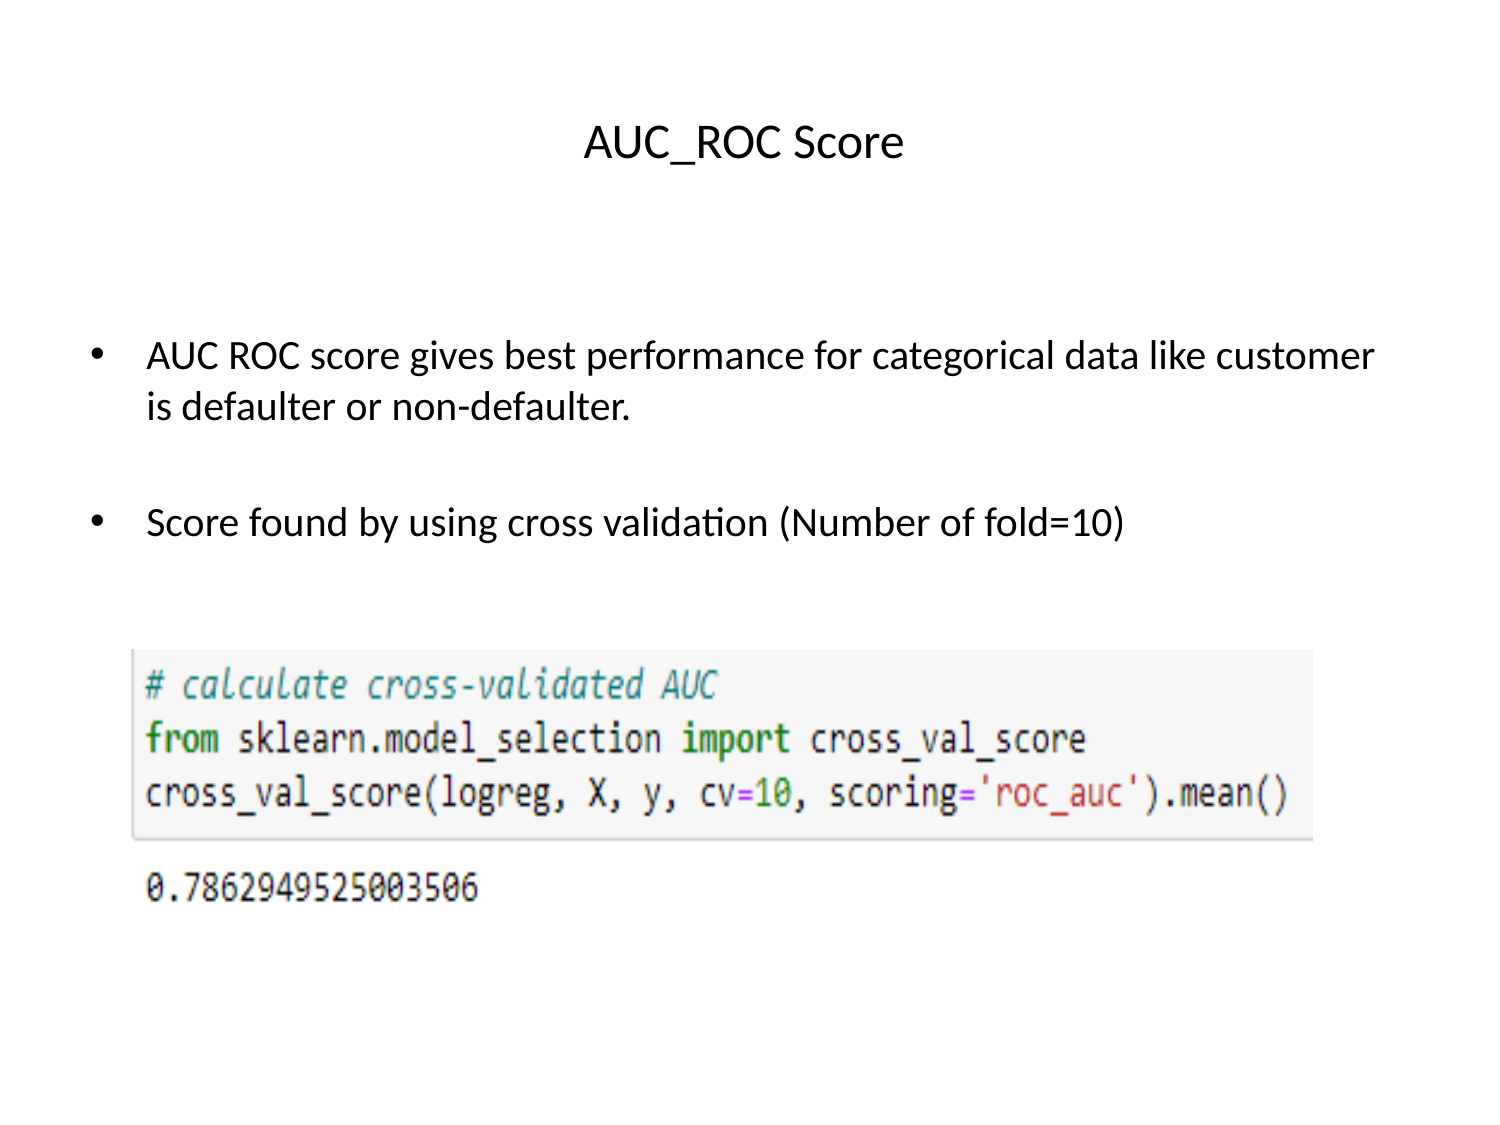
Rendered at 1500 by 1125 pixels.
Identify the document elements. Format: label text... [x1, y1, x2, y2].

title AUC_ROC Score [75, 45, 1425, 233]
picture [124, 649, 1313, 976]
list AUC ROC score gives best performance for categorical data like customer is defaulter or non-defaulter. Score found by using cross validation (Number of fold=10) [75, 262, 1425, 1005]
